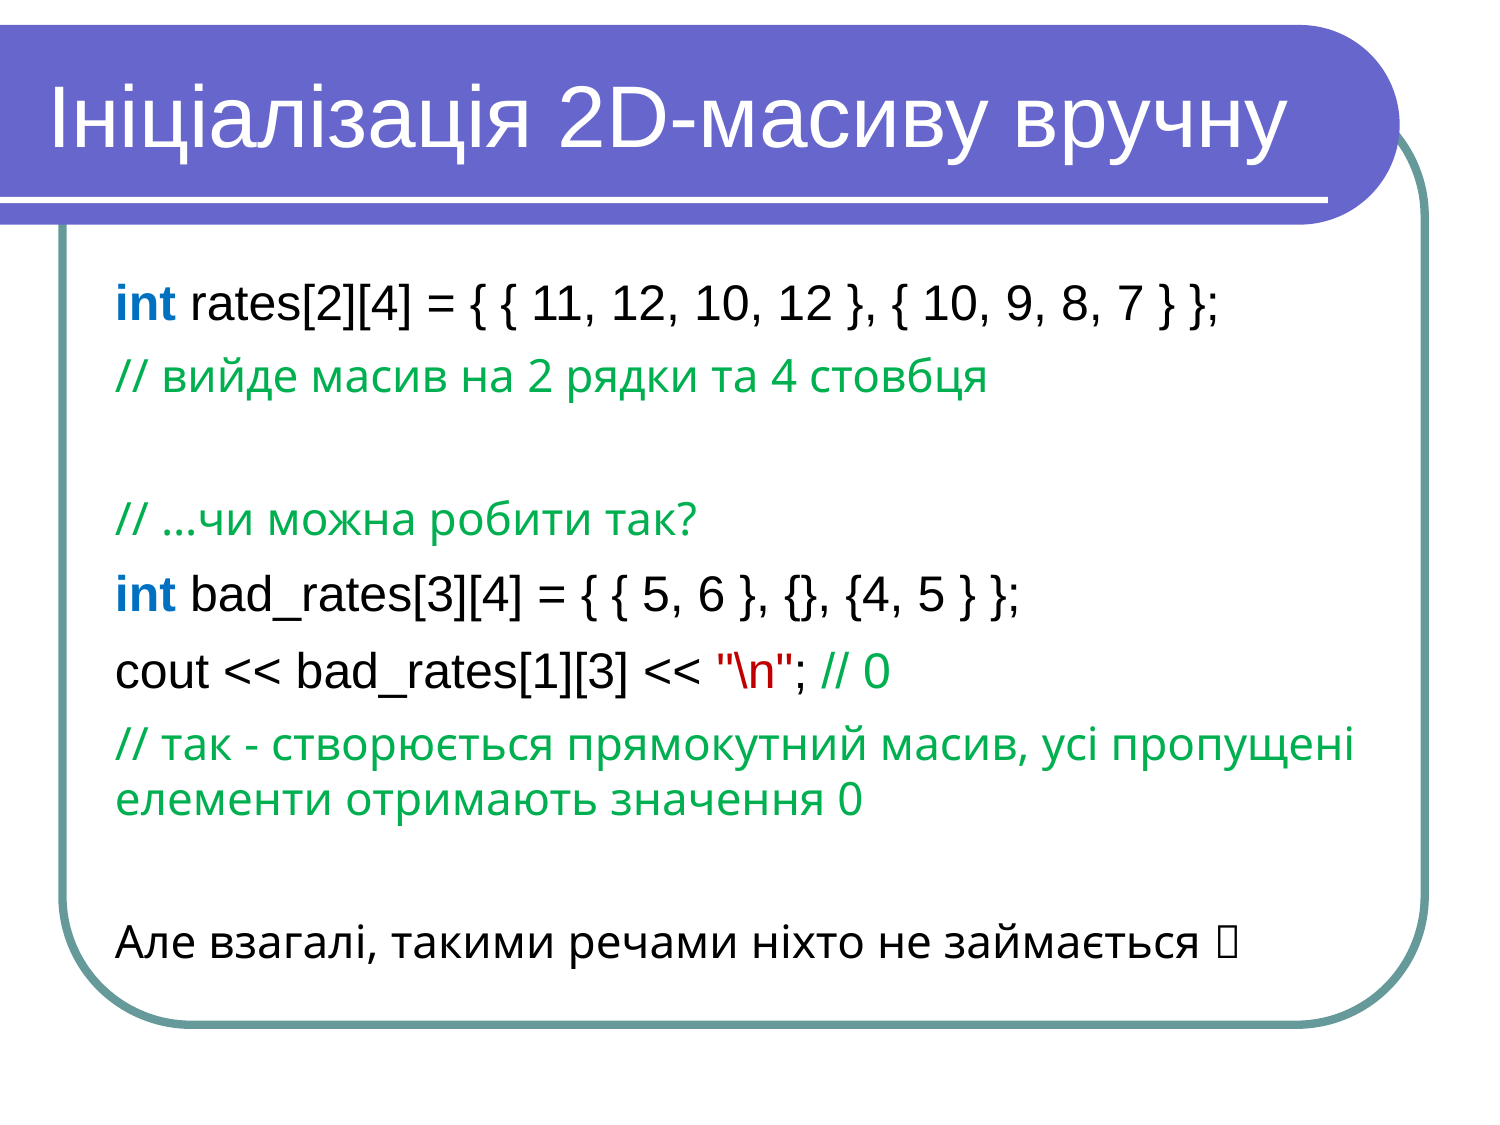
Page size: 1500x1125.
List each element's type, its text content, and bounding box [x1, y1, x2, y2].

title Ініціалізація 2D-масиву вручну [31, 37, 1347, 188]
list int rates[2][4] = { { 11, 12, 10, 12 }, { 10, 9, 8, 7 } }; // вийде масив на 2 рядки та 4 стовбця // …чи можна робити так? int bad_rates[3][4] = { { 5, 6 }, {}, {4, 5 } }; cout << bad_rates[1][3] << "\n"; // 0 // так - створюється прямокутний масив, усі пропущені елементи отримають значення 0 Але взагалі, такими речами ніхто не займається  [99, 262, 1400, 988]
